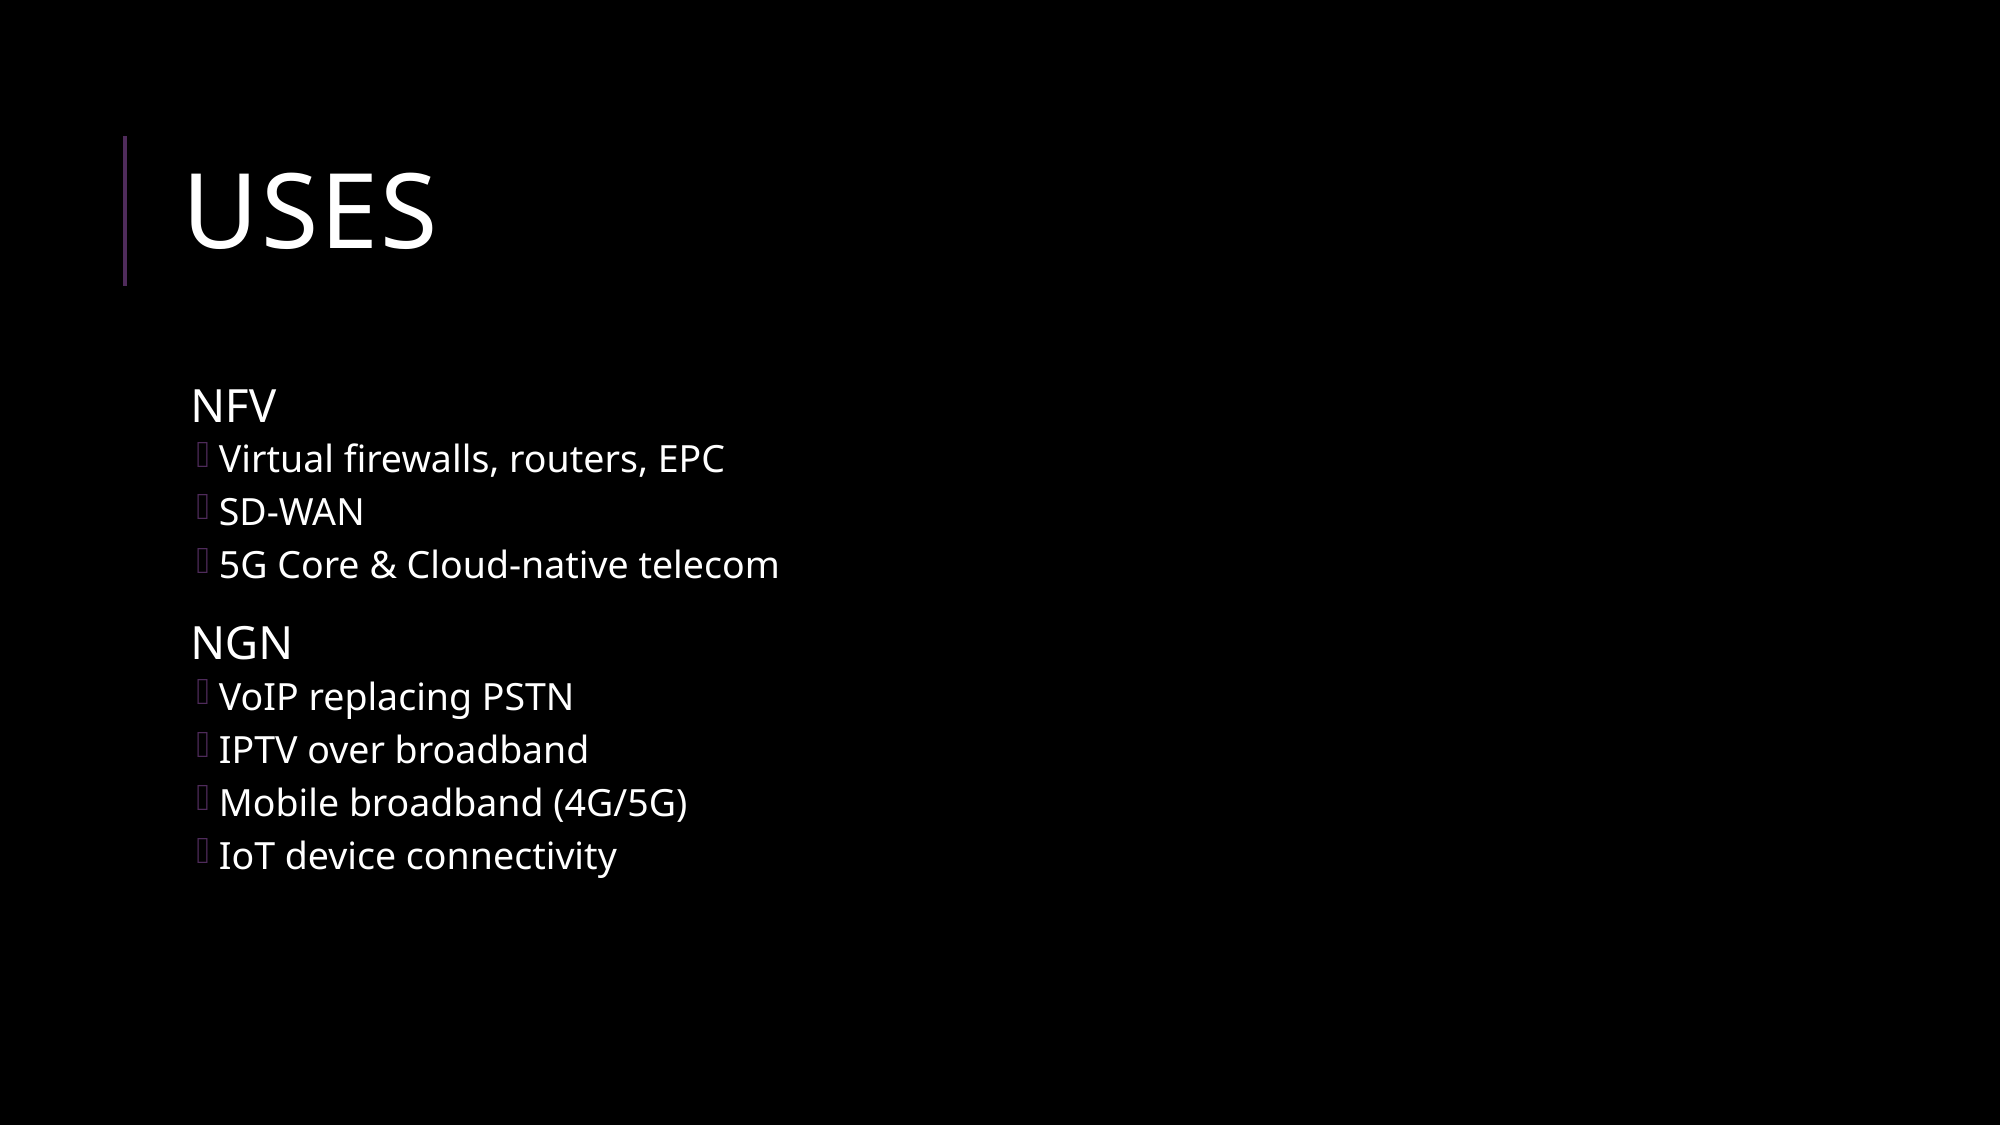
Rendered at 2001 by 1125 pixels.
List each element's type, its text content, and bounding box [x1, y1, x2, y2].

title Uses [168, 96, 1763, 342]
list NFV Virtual firewalls, routers, EPC SD-WAN 5G Core & Cloud-native telecom NGN VoIP replacing PSTN IPTV over broadband Mobile broadband (4G/5G) IoT device connectivity [168, 375, 1763, 1035]
